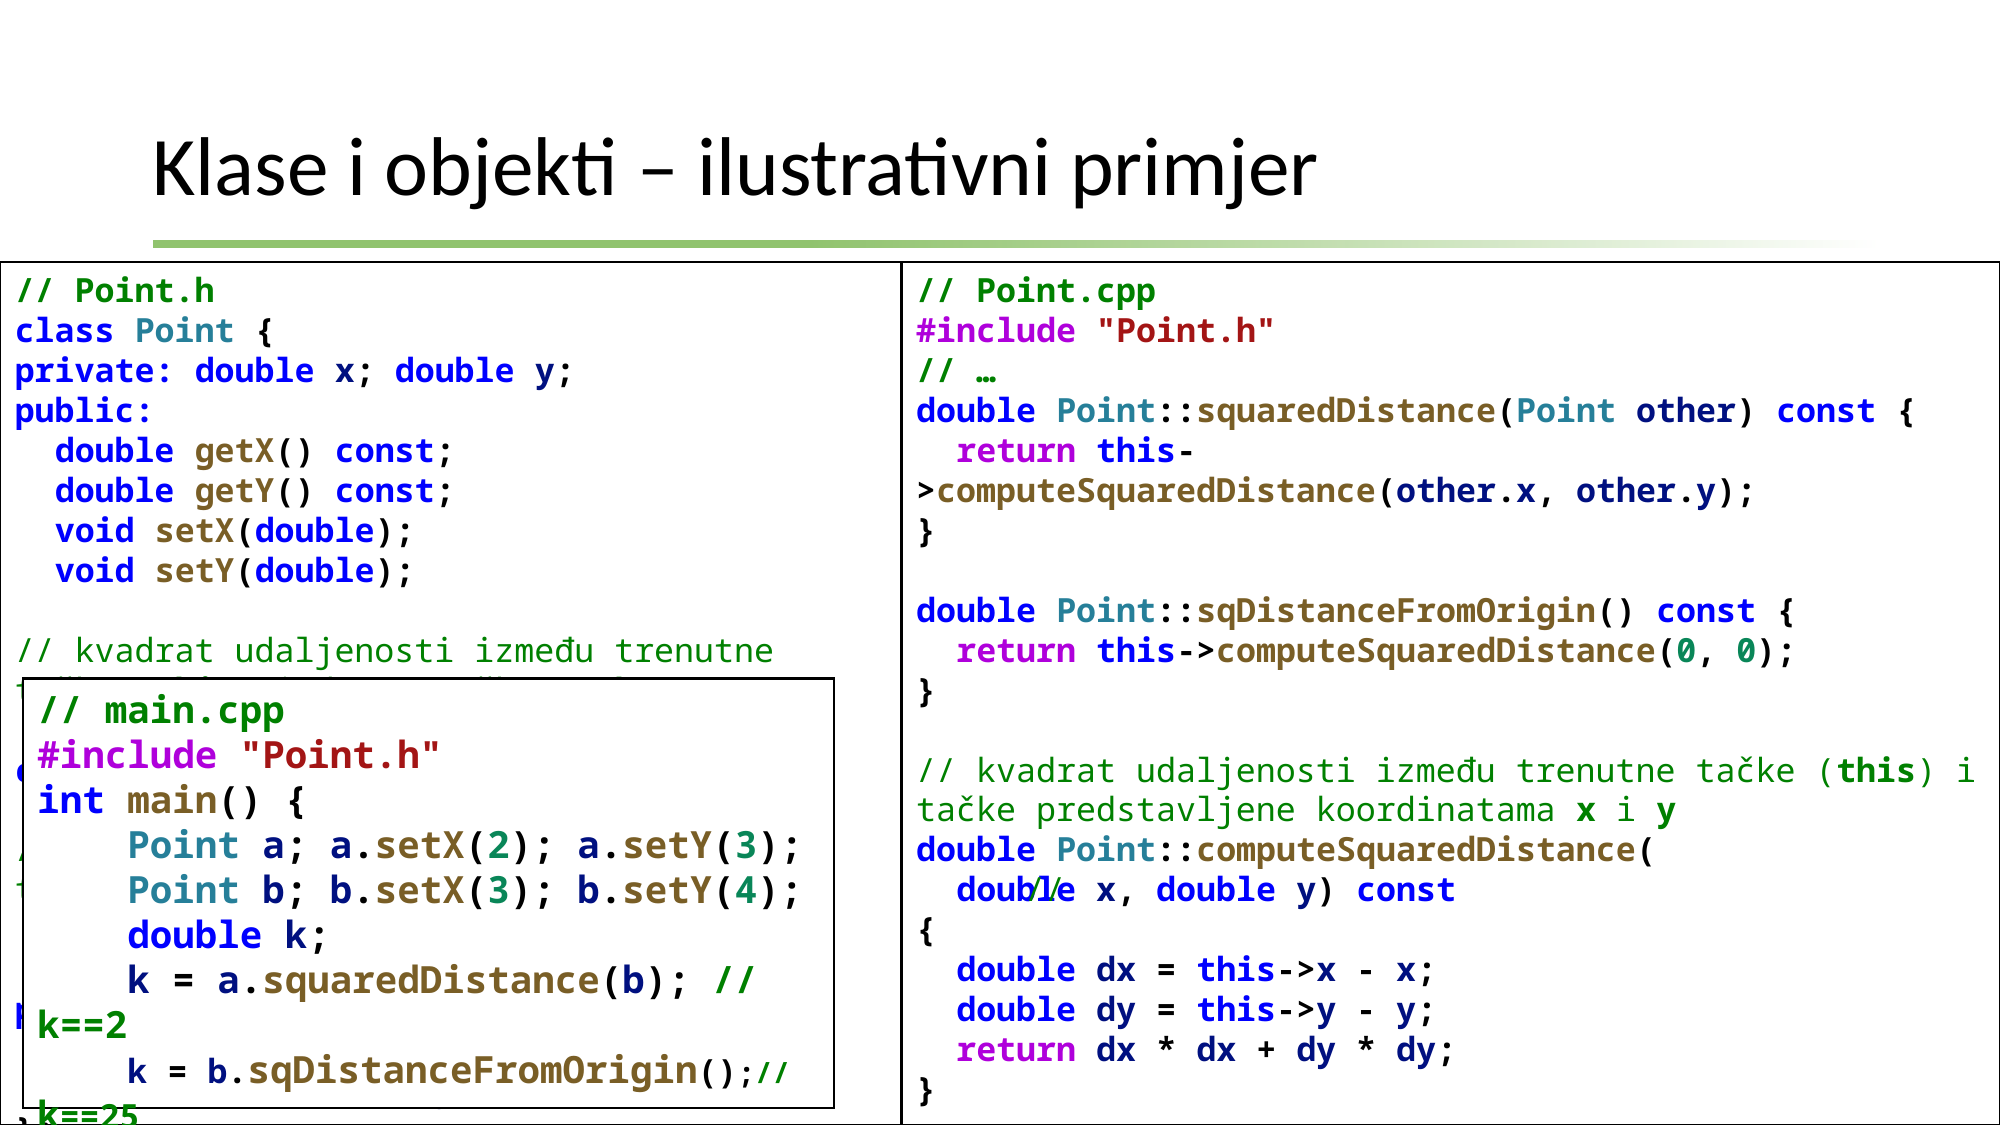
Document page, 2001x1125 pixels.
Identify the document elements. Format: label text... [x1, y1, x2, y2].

title Klase i objekti – ilustrativni primjer [137, 59, 1863, 278]
text_box // Point.cpp #include "Point.h" // … double Point::squaredDistance(Point other) const { return this->computeSquaredDistance(other.x, other.y); } double Point::sqDistanceFromOrigin() const { return this->computeSquaredDistance(0, 0); } // kvadrat udaljenosti između trenutne tačke (this) i tačke predstavljene koordinatama x i y double Point::computeSquaredDistance( double x, double y) const { double dx = this->x - x; double dy = this->y - y; return dx * dx + dy * dy; } [900, 261, 2000, 1125]
text_box // main.cpp #include "Point.h" int main() { Point a; a.setX(2); a.setY(3); Point b; b.setX(3); b.setY(4); double k; k = a.squaredDistance(b); //k==2 k = b.sqDistanceFromOrigin();//k==25 } [22, 677, 835, 1109]
text_box // Point.h class Point { private: double x; double y; public: double getX() const; double getY() const; void setX(double); void setY(double); // kvadrat udaljenosti između trenutne tačke (this) i druge tačke (other) double squaredDistance(Point other) const; // kvadrat udaljenosti između trenutne tačke (this) i koordinatnog ishodišta double sqDistanceFromOrigin() const; private: double computeSquaredDistance( double x, double y) const; }; [0, 261, 900, 1125]
